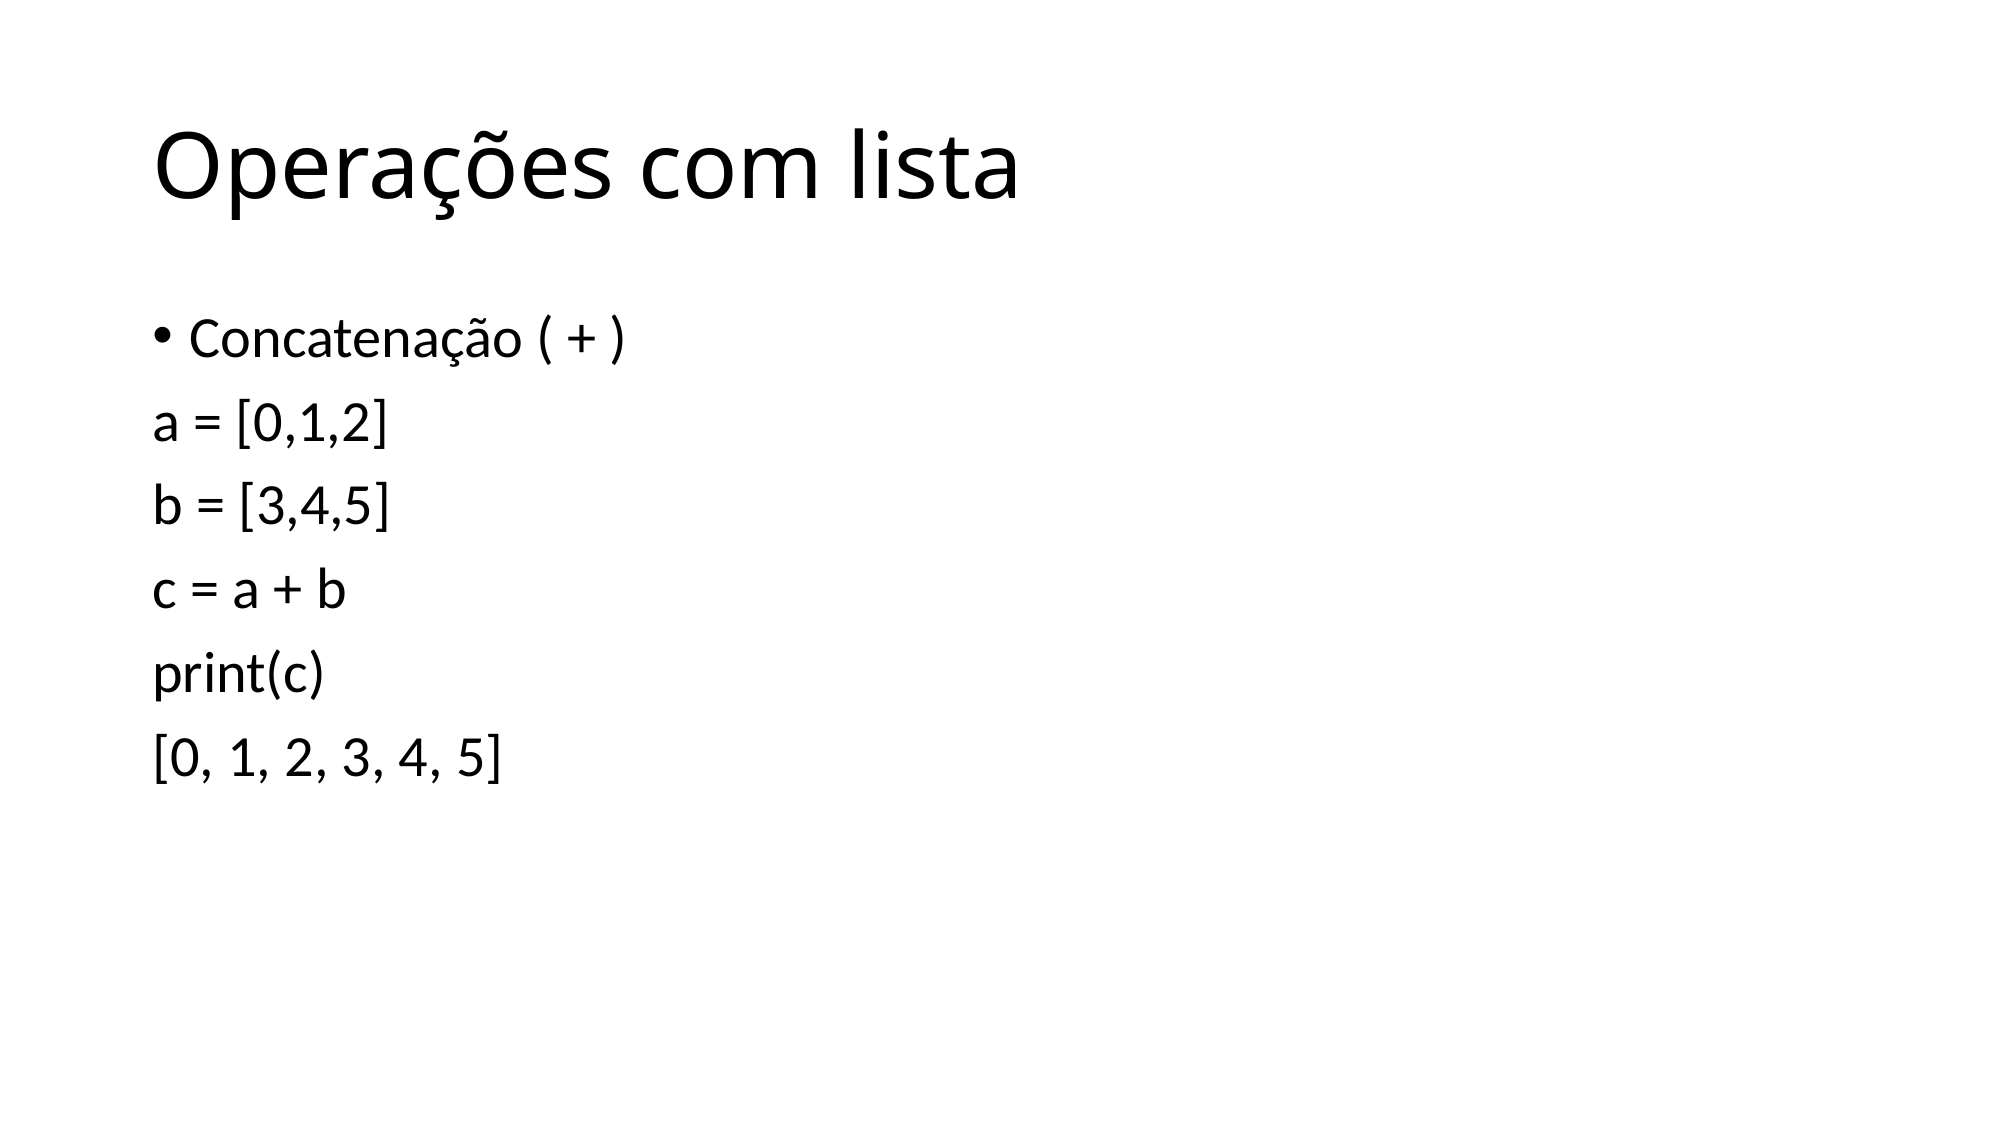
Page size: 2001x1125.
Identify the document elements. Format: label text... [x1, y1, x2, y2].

title Operações com lista [137, 59, 1863, 278]
list Concatenação ( + ) a = [0,1,2] b = [3,4,5] c = a + b print(c) [0, 1, 2, 3, 4, 5] [137, 299, 1863, 1014]
